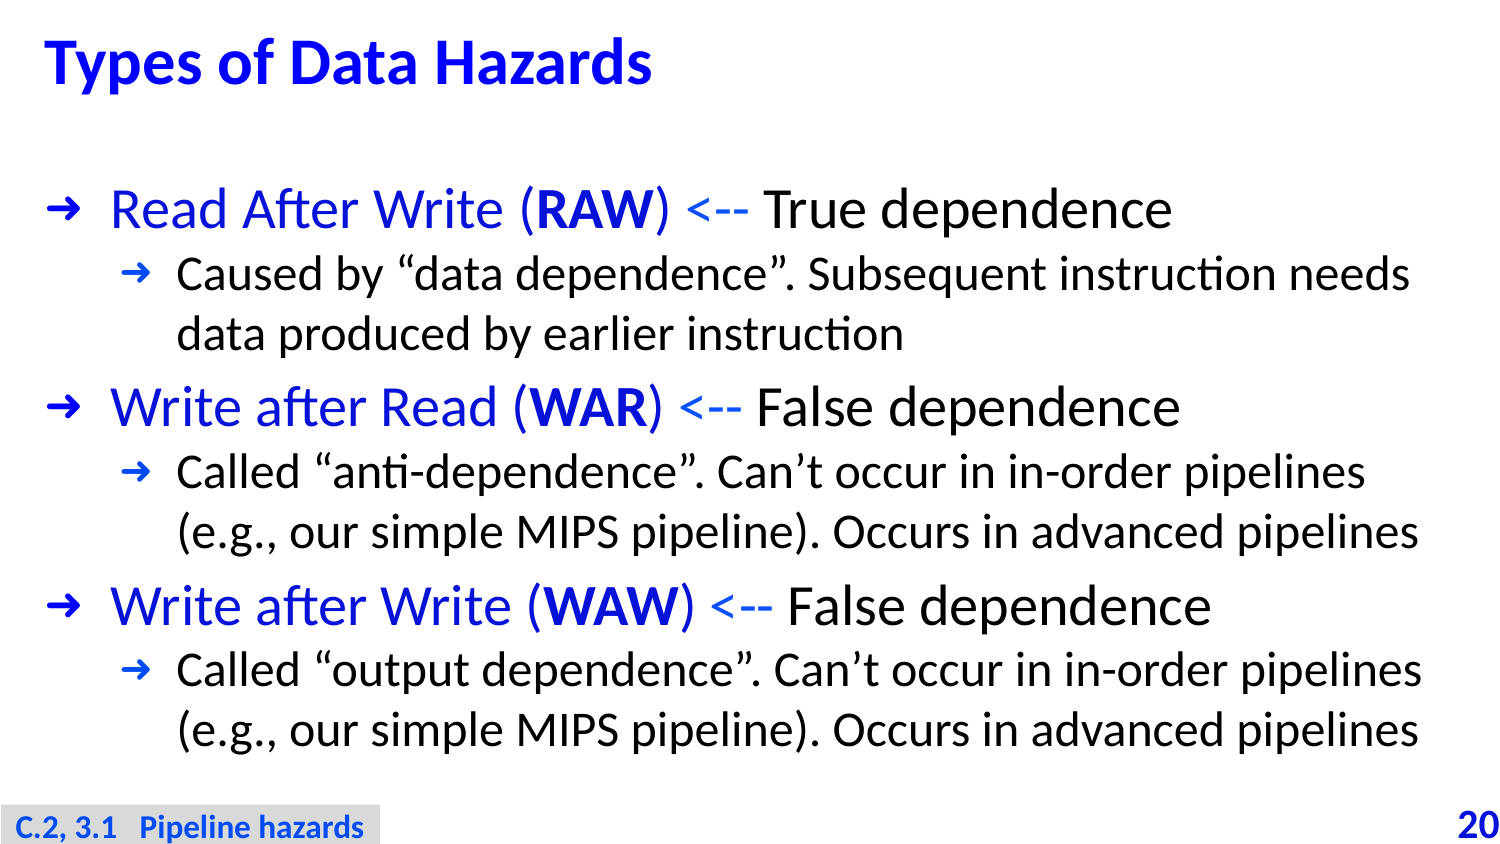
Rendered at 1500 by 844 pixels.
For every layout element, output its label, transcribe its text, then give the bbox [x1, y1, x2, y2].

title Types of Data Hazards [29, 9, 1471, 107]
text_box C.2, 3.1 Pipeline hazards [0, 804, 380, 844]
list Read After Write (RAW) <-- True dependence Caused by “data dependence”. Subsequent instruction needs data produced by earlier instruction Write after Read (WAR) <-- False dependence Called “anti-dependence”. Can’t occur in in-order pipelines (e.g., our simple MIPS pipeline). Occurs in advanced pipelines Write after Write (WAW) <-- False dependence Called “output dependence”. Can’t occur in in-order pipelines (e.g., our simple MIPS pipeline). Occurs in advanced pipelines [29, 122, 1470, 806]
